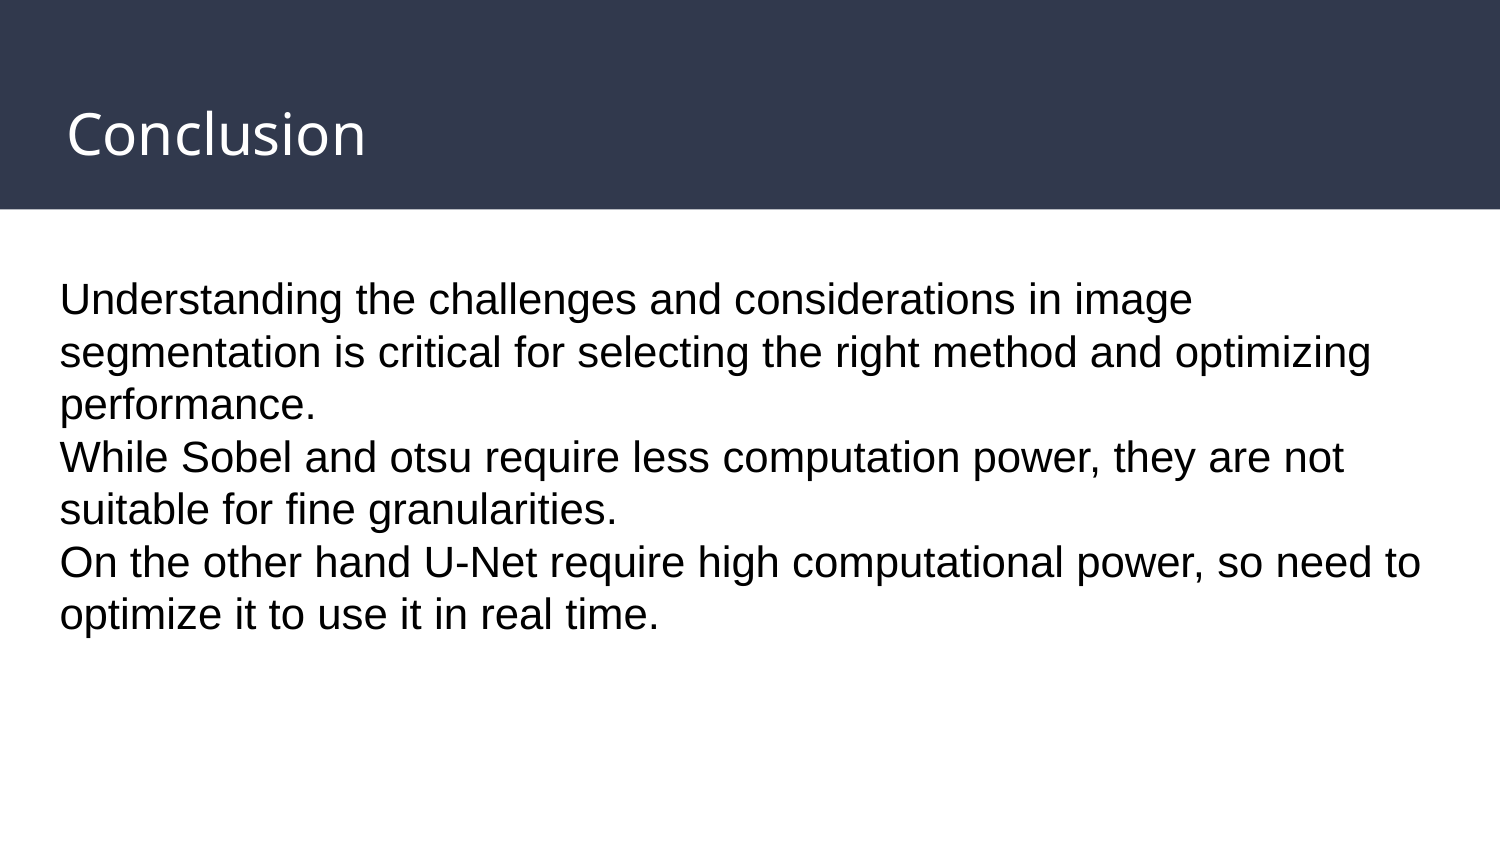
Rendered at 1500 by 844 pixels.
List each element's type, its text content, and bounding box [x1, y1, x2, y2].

title Conclusion [51, 82, 1449, 185]
text_box Understanding the challenges and considerations in image segmentation is critical for selecting the right method and optimizing performance. While Sobel and otsu require less computation power, they are not suitable for fine granularities. On the other hand U-Net require high computational power, so need to optimize it to use it in real time. [44, 256, 1466, 832]
